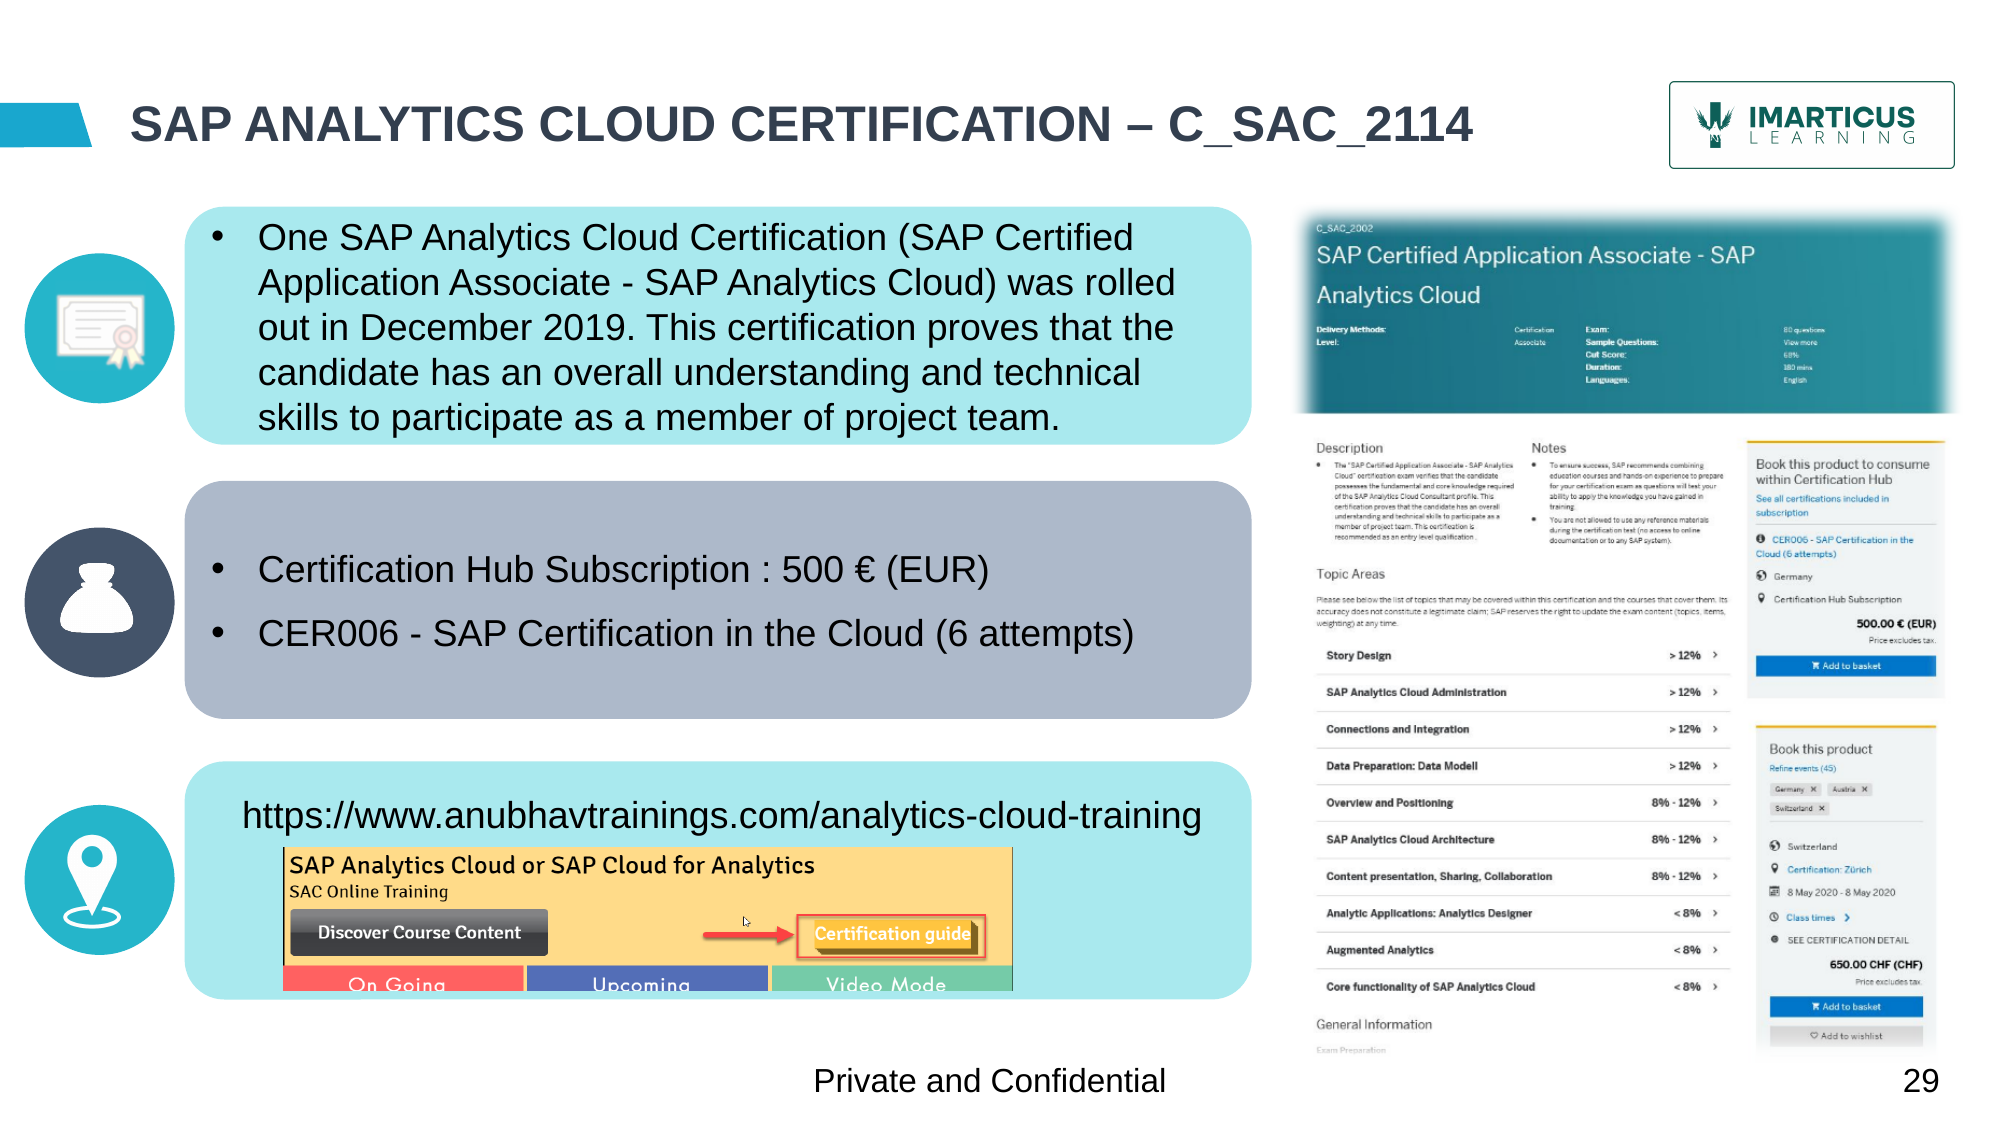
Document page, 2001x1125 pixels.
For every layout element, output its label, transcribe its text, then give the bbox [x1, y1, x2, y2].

picture [54, 563, 139, 633]
picture [283, 847, 1013, 991]
text_box [24, 253, 175, 404]
picture [54, 279, 147, 372]
text_box [24, 527, 175, 678]
picture [37, 824, 147, 935]
text_box [24, 838, 37, 922]
picture [1840, 81, 1955, 169]
text_box [48, 804, 175, 955]
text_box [184, 206, 1252, 1000]
picture [1290, 202, 1963, 1063]
title SAP ANALYTICS CLOUD CERTIFICATION – C_SAC_2114 [114, 66, 1840, 184]
